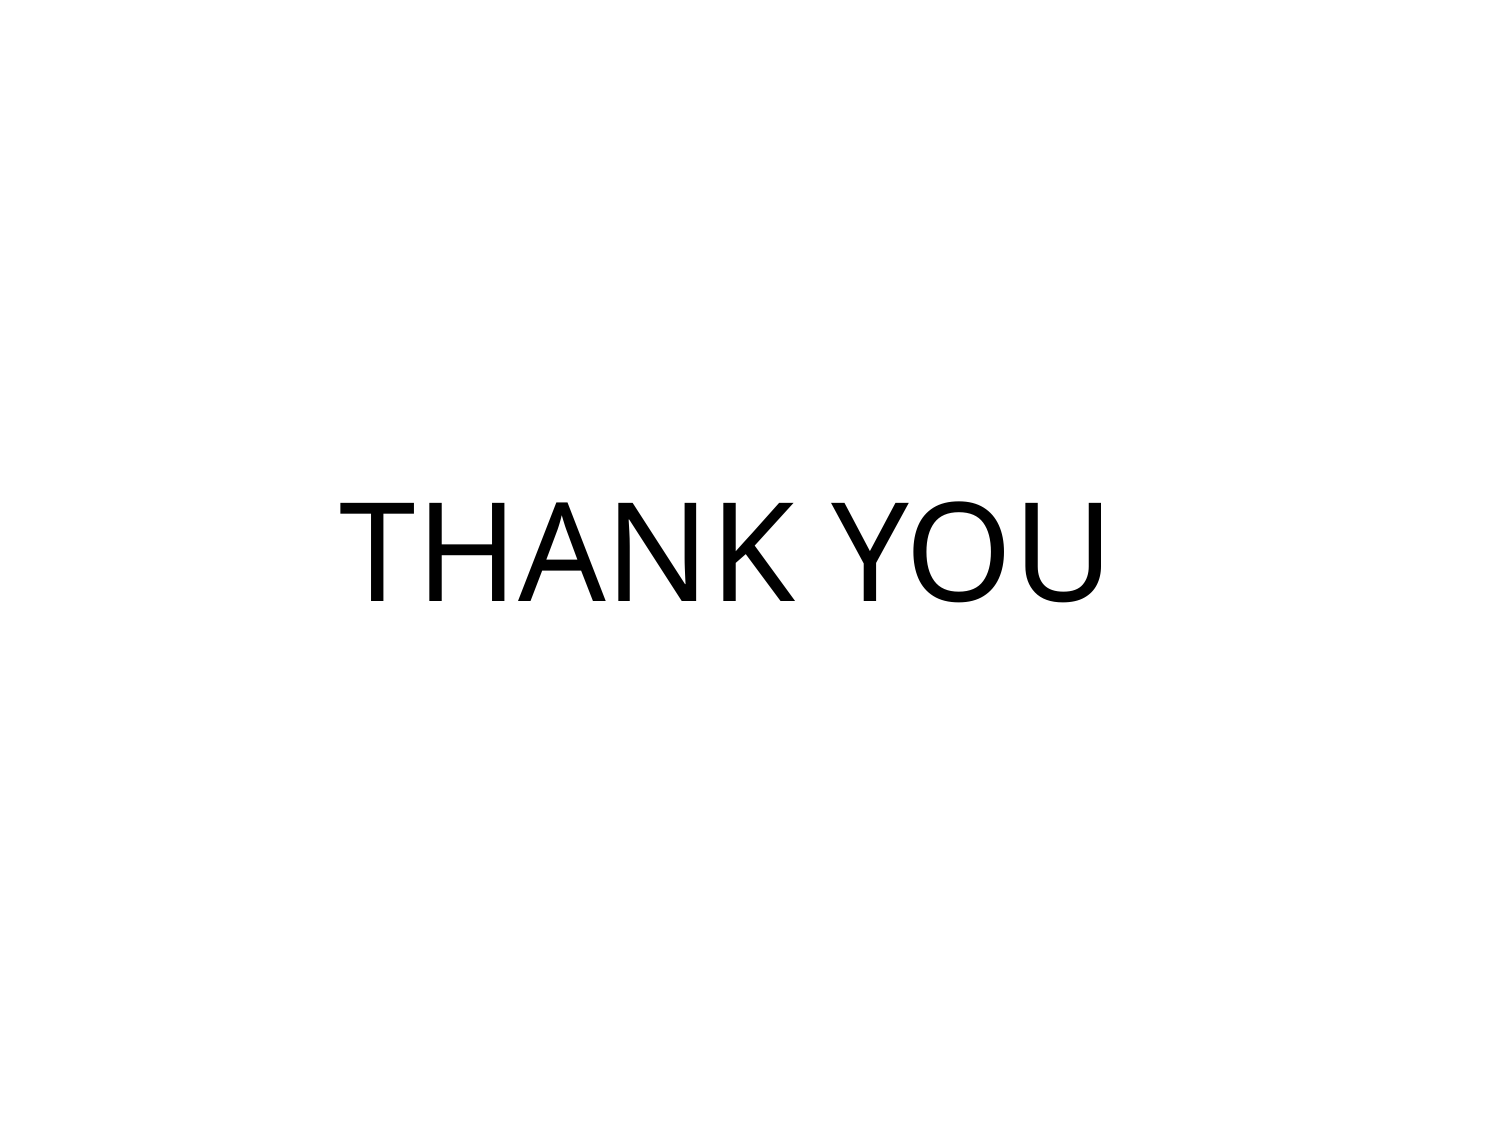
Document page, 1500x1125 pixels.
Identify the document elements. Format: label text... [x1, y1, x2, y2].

list THANK YOU [324, 456, 1500, 1125]
